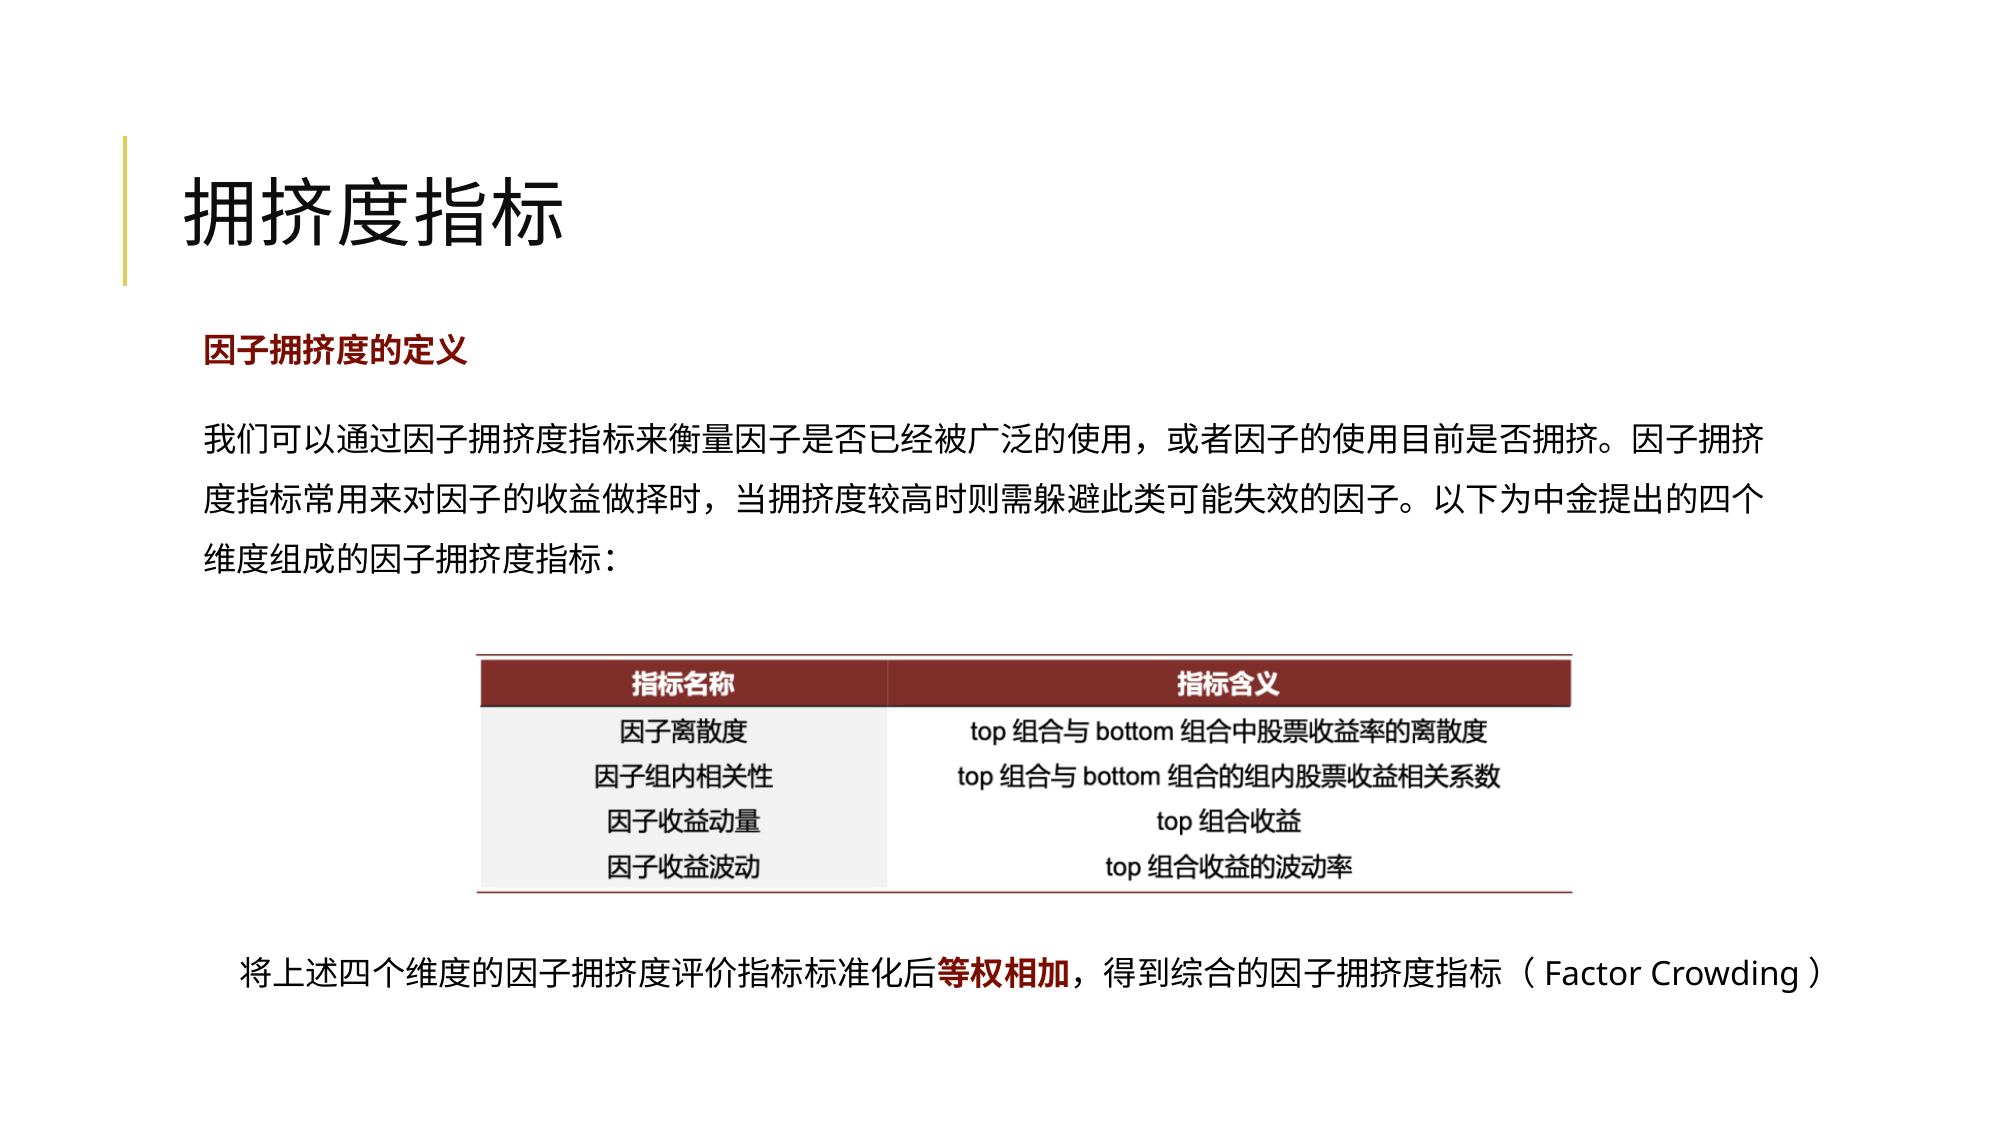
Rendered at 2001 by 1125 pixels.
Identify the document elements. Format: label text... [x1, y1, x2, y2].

picture [470, 651, 1583, 898]
text_box 将上述四个维度的因子拥挤度评价指标标准化后等权相加，得到综合的因子拥挤度指标（Factor Crowding） [224, 944, 1922, 1000]
title 拥挤度指标 [168, 96, 1763, 342]
list 因子拥挤度的定义 我们可以通过因子拥挤度指标来衡量因子是否已经被广泛的使用，或者因子的使用目前是否拥挤。因子拥挤度指标常用来对因子的收益做择时，当拥挤度较高时则需躲避此类可能失效的因子。以下为中金提出的四个维度组成的因子拥挤度指标： [180, 301, 1776, 962]
